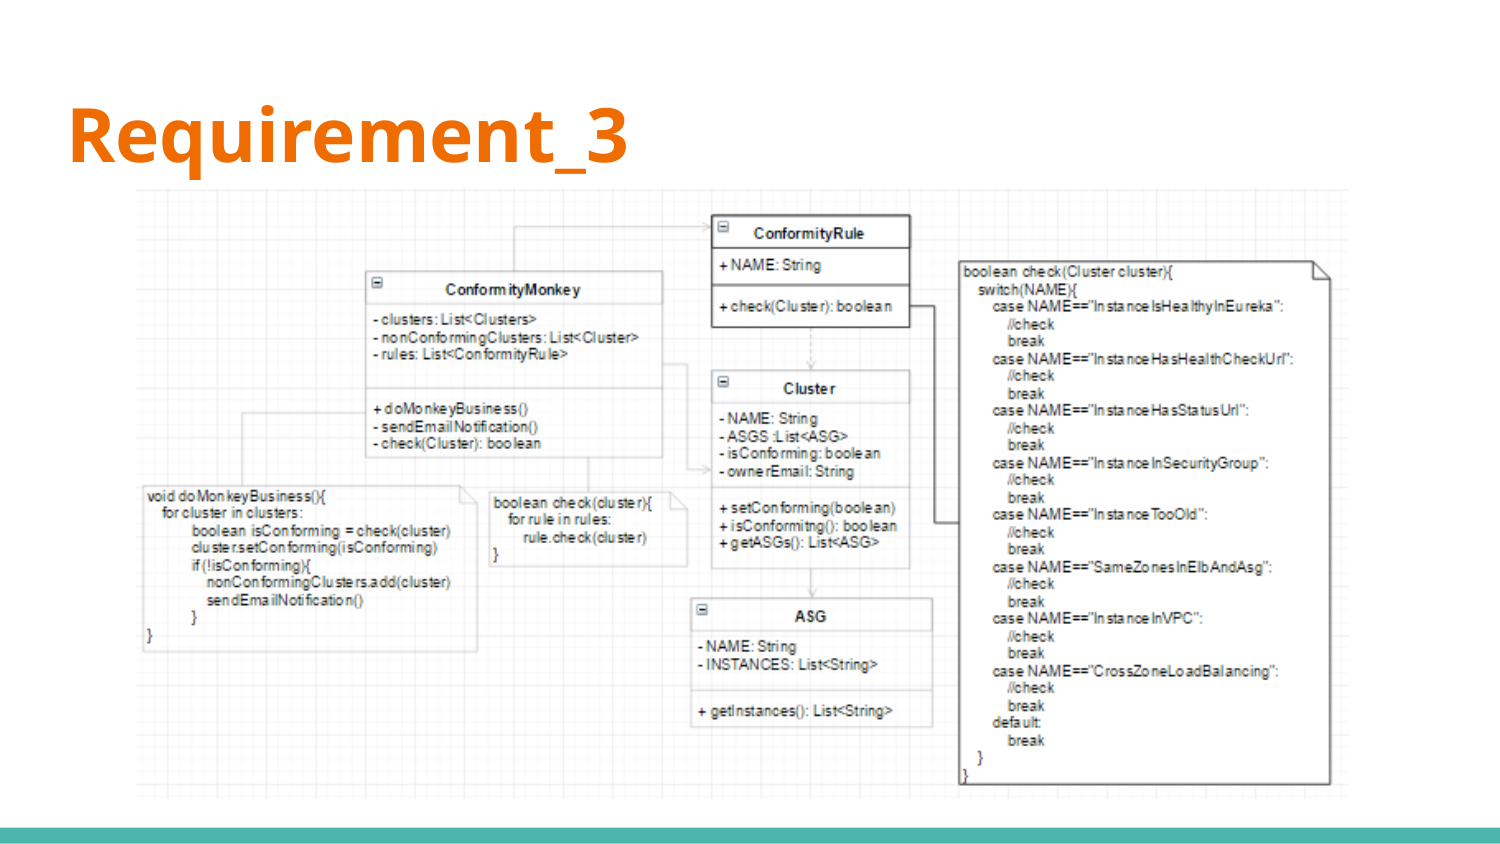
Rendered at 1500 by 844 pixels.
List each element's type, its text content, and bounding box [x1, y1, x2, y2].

picture [135, 188, 1349, 799]
title Requirement_3 [51, 72, 1449, 189]
